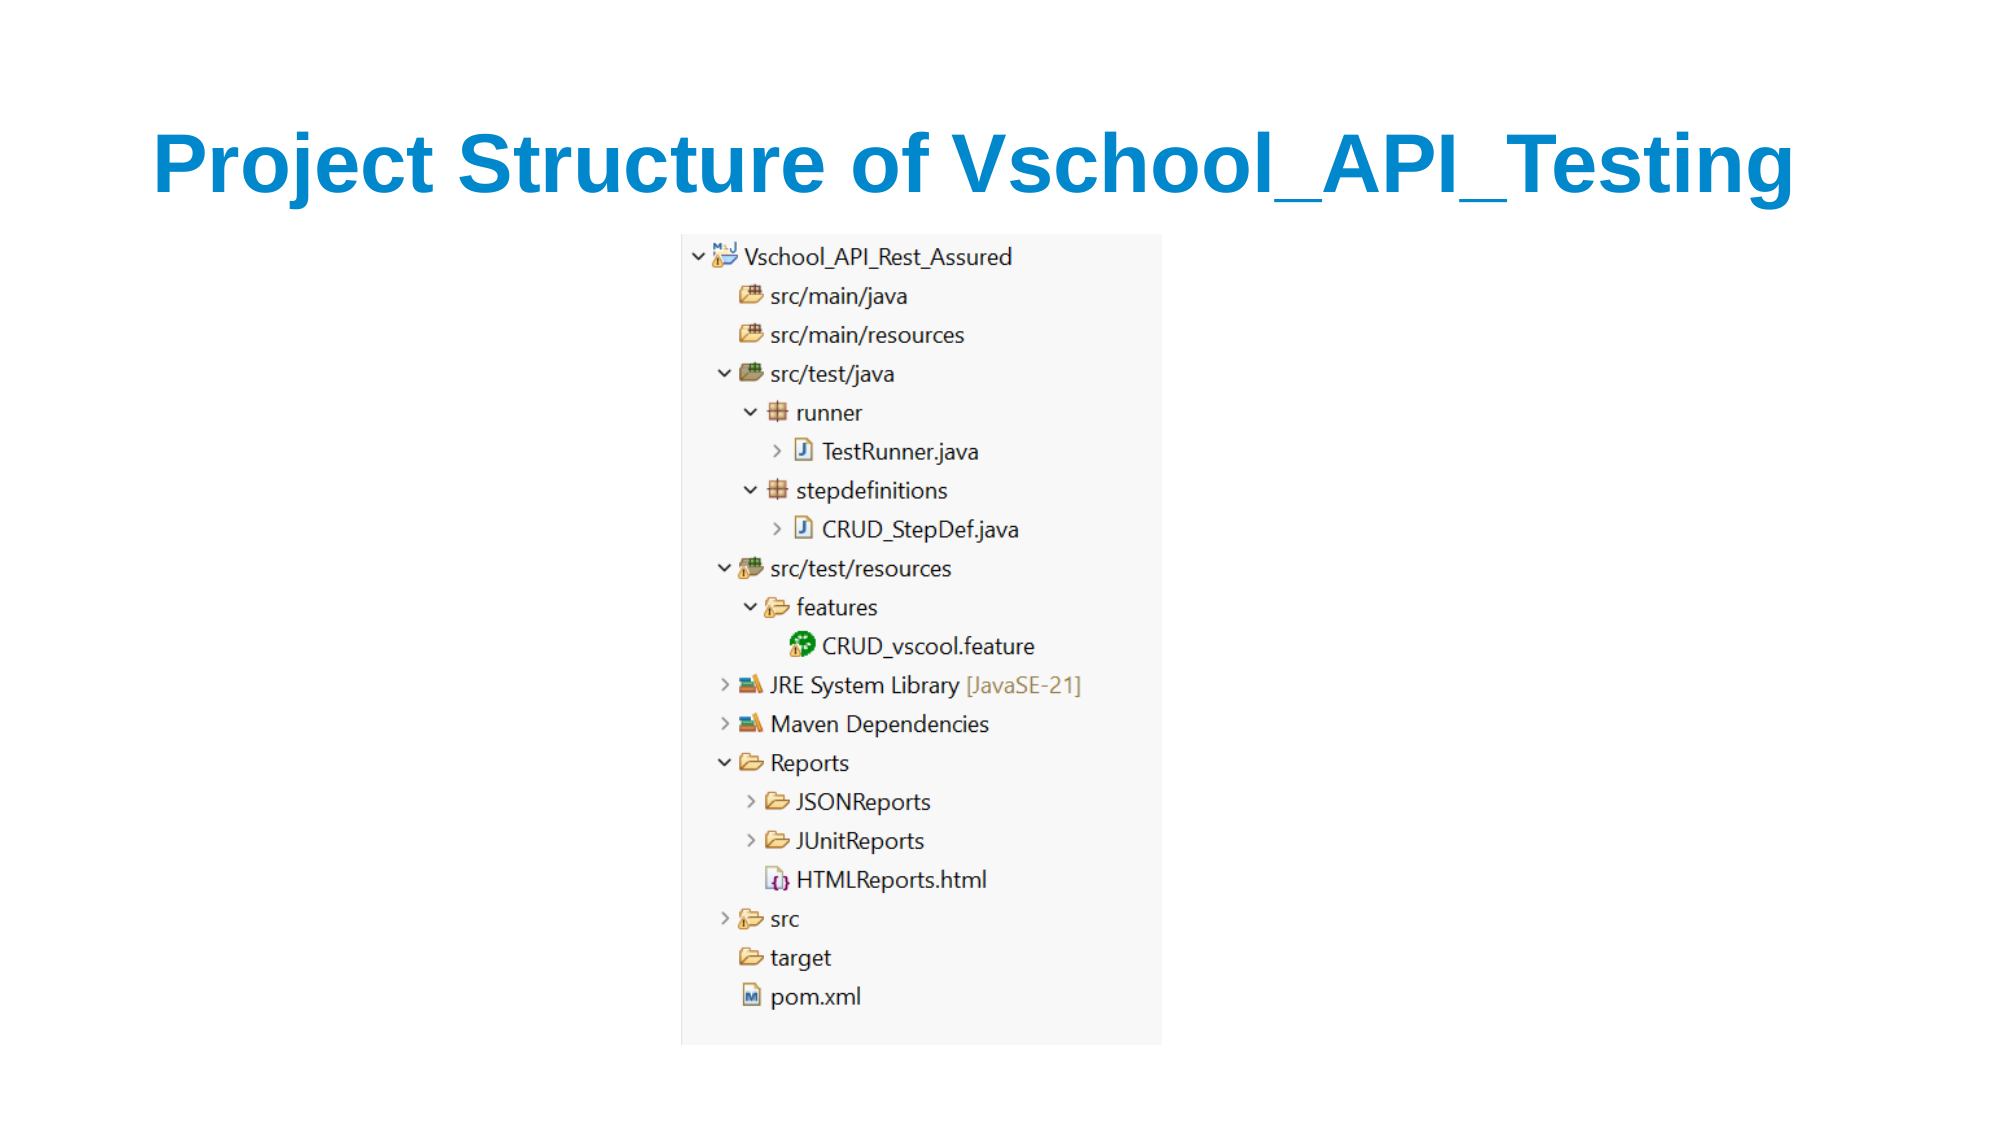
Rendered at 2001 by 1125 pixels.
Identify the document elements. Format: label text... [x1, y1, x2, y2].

picture [680, 234, 1162, 1045]
title Project Structure of Vschool_API_Testing [137, 56, 1863, 274]
